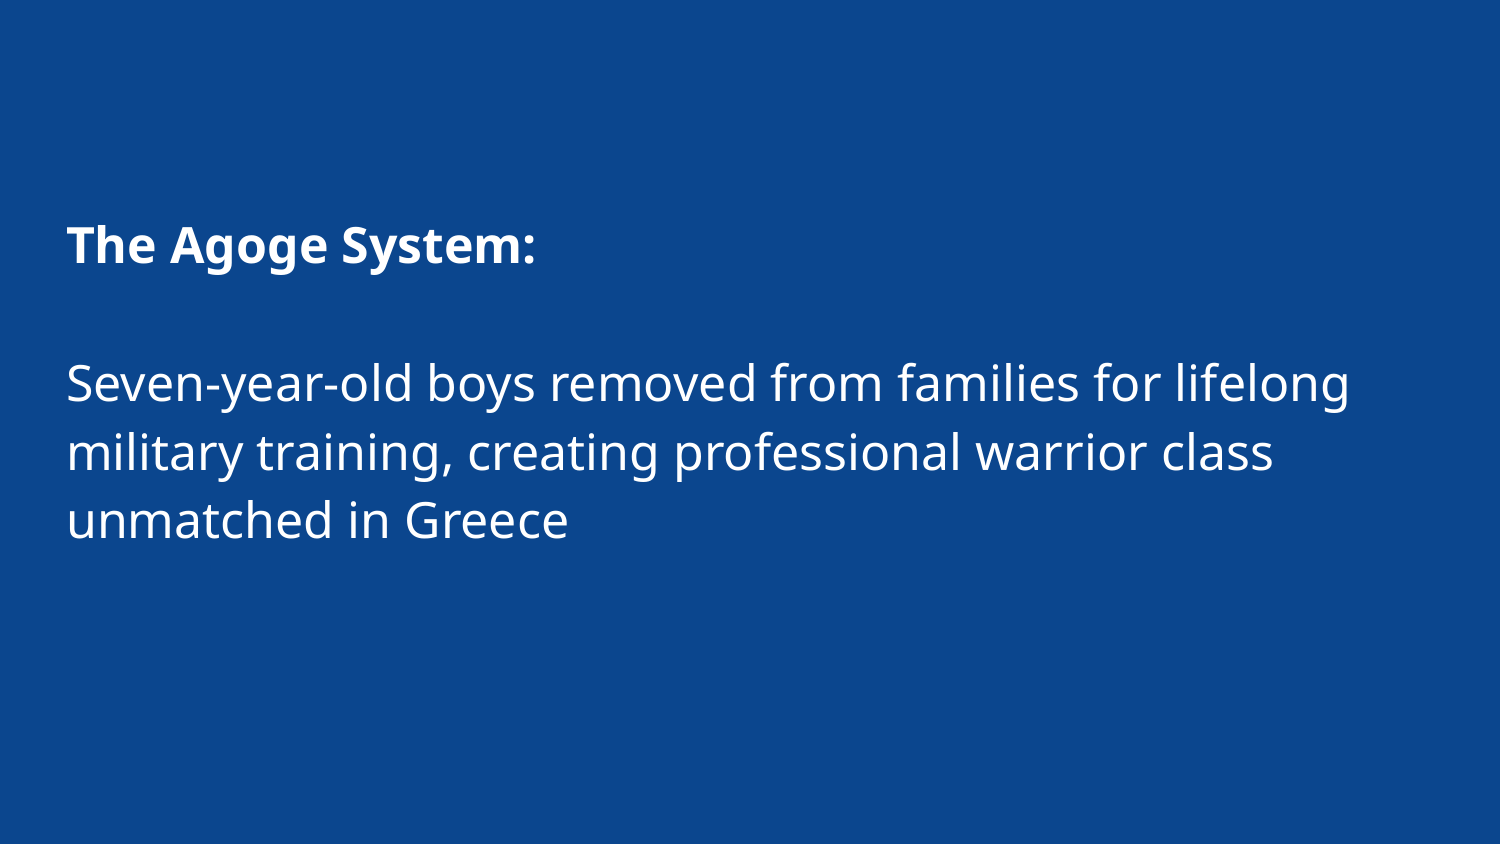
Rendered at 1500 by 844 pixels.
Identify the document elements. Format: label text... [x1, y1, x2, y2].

list The Agoge System: Seven-year-old boys removed from families for lifelong military training, creating professional warrior class unmatched in Greece [51, 189, 1449, 750]
